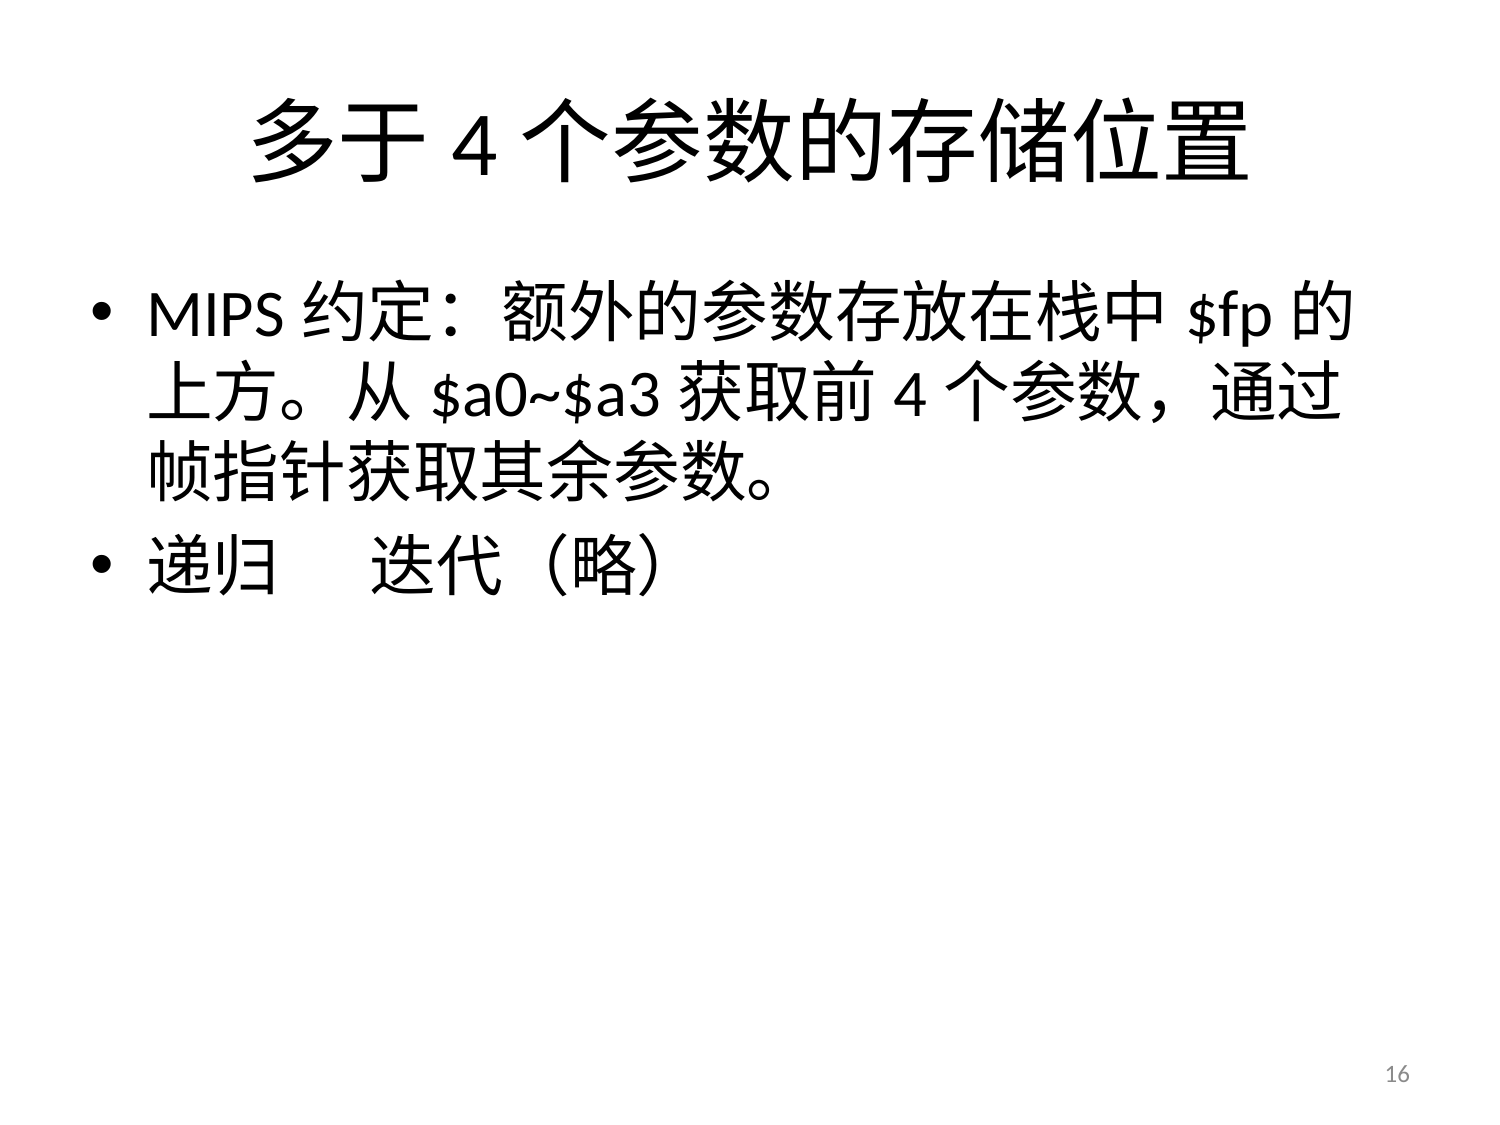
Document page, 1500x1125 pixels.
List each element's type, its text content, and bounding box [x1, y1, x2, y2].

title 多于4个参数的存储位置 [75, 45, 1425, 233]
slide_number 16 [1074, 1042, 1425, 1103]
list MIPS约定：额外的参数存放在栈中$fp的上方。从$a0~$a3获取前4个参数，通过帧指针获取其余参数。 递归 迭代（略） [75, 262, 1425, 1005]
